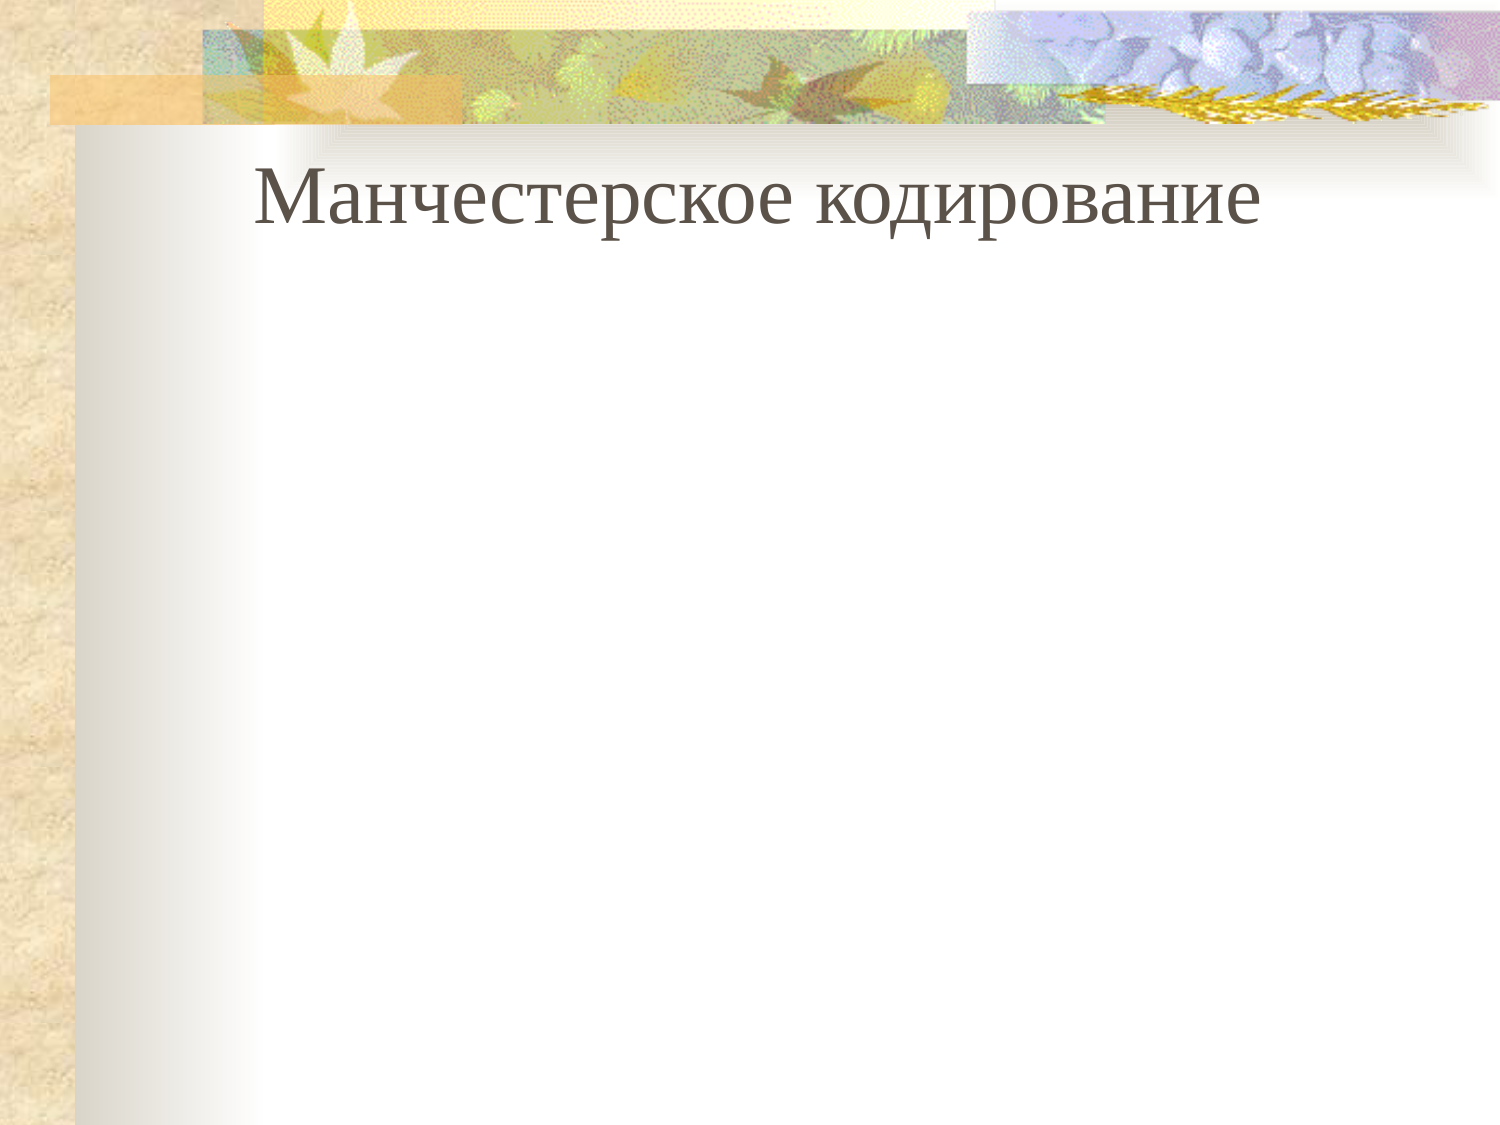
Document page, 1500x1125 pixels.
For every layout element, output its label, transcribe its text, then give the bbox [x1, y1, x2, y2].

picture [0, 0, 1500, 1125]
text_box Манчестерское кодирование [17, 132, 1500, 240]
